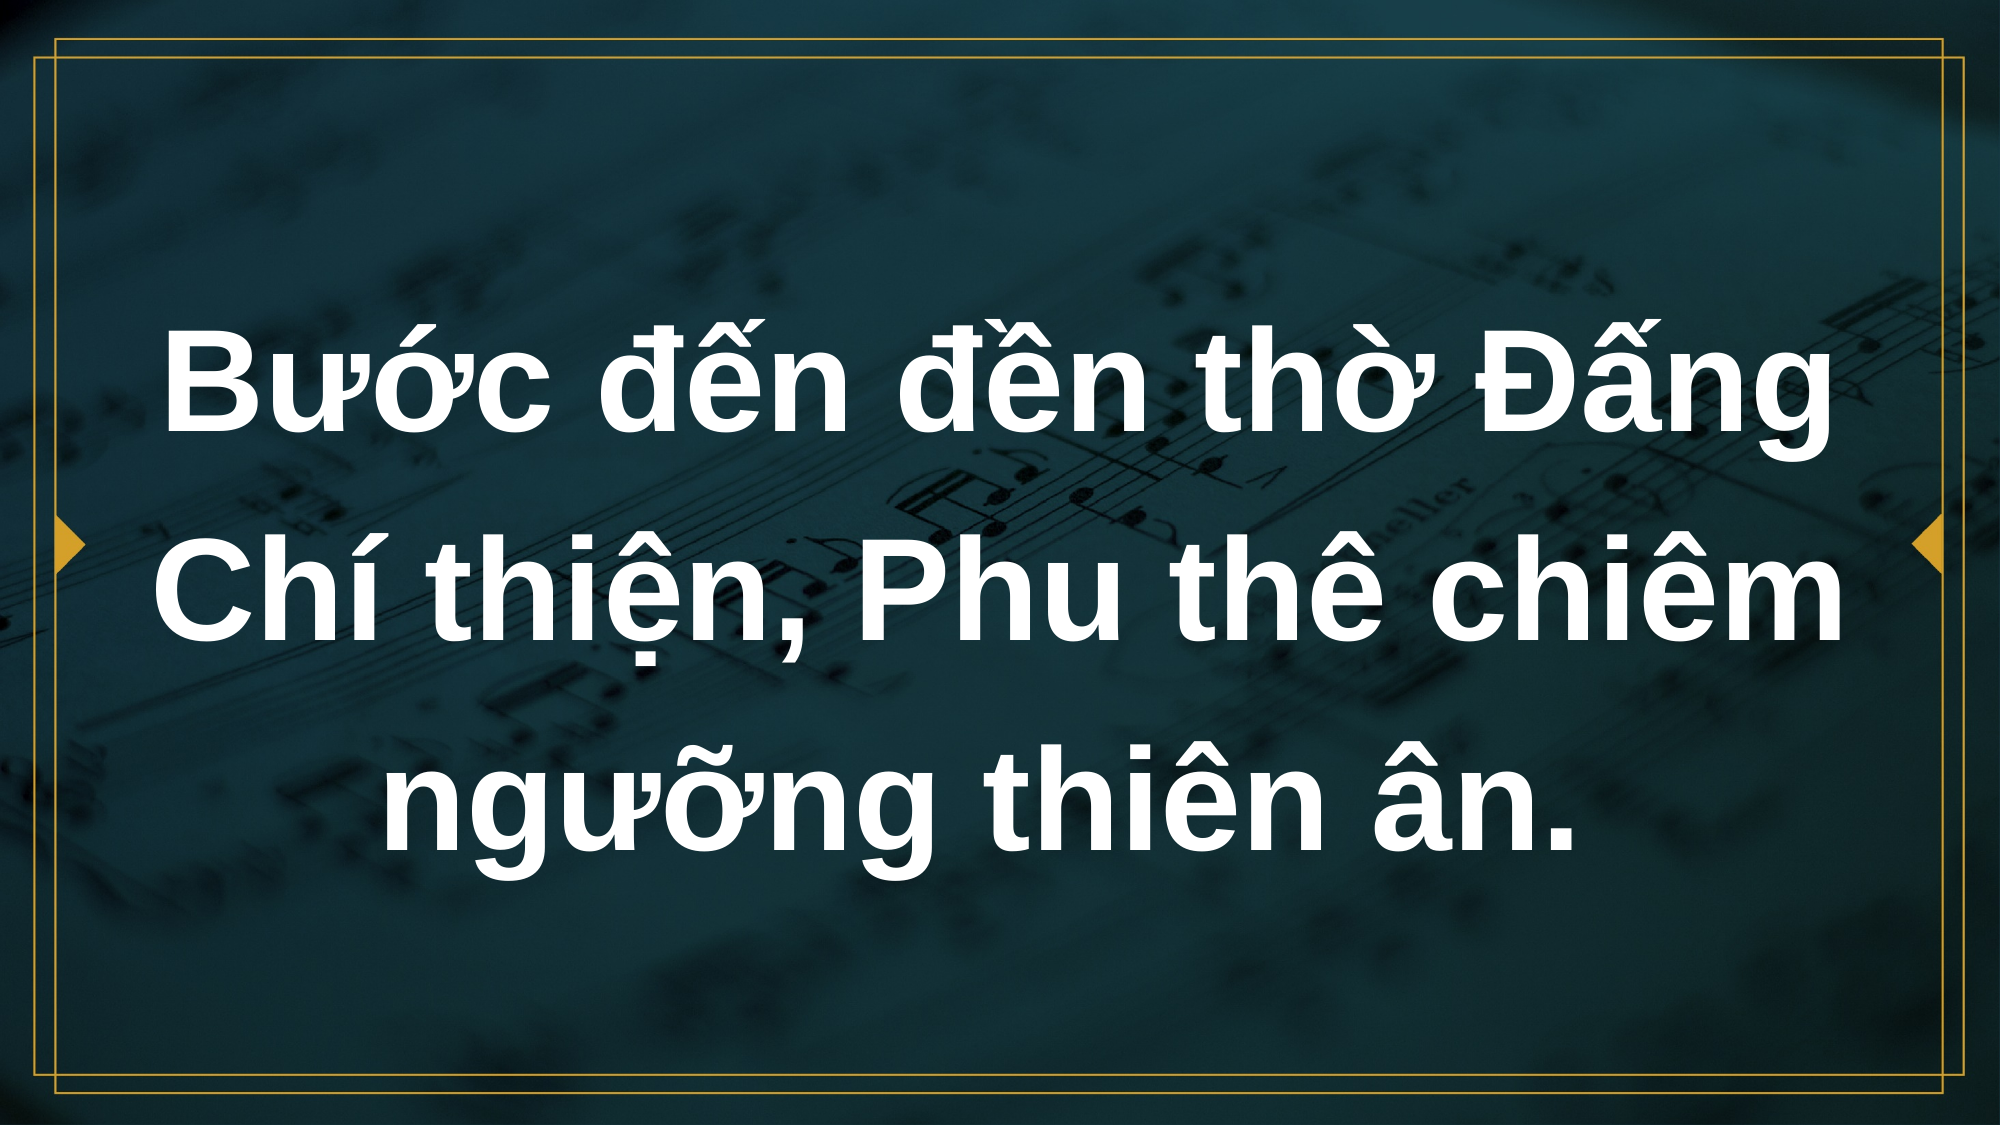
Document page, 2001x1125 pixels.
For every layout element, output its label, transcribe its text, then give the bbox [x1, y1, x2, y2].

picture [0, 0, 2000, 1125]
title Bước đến đền thờ Đấng Chí thiện, Phu thê chiêm ngưỡng thiên ân. [55, 53, 1945, 1077]
